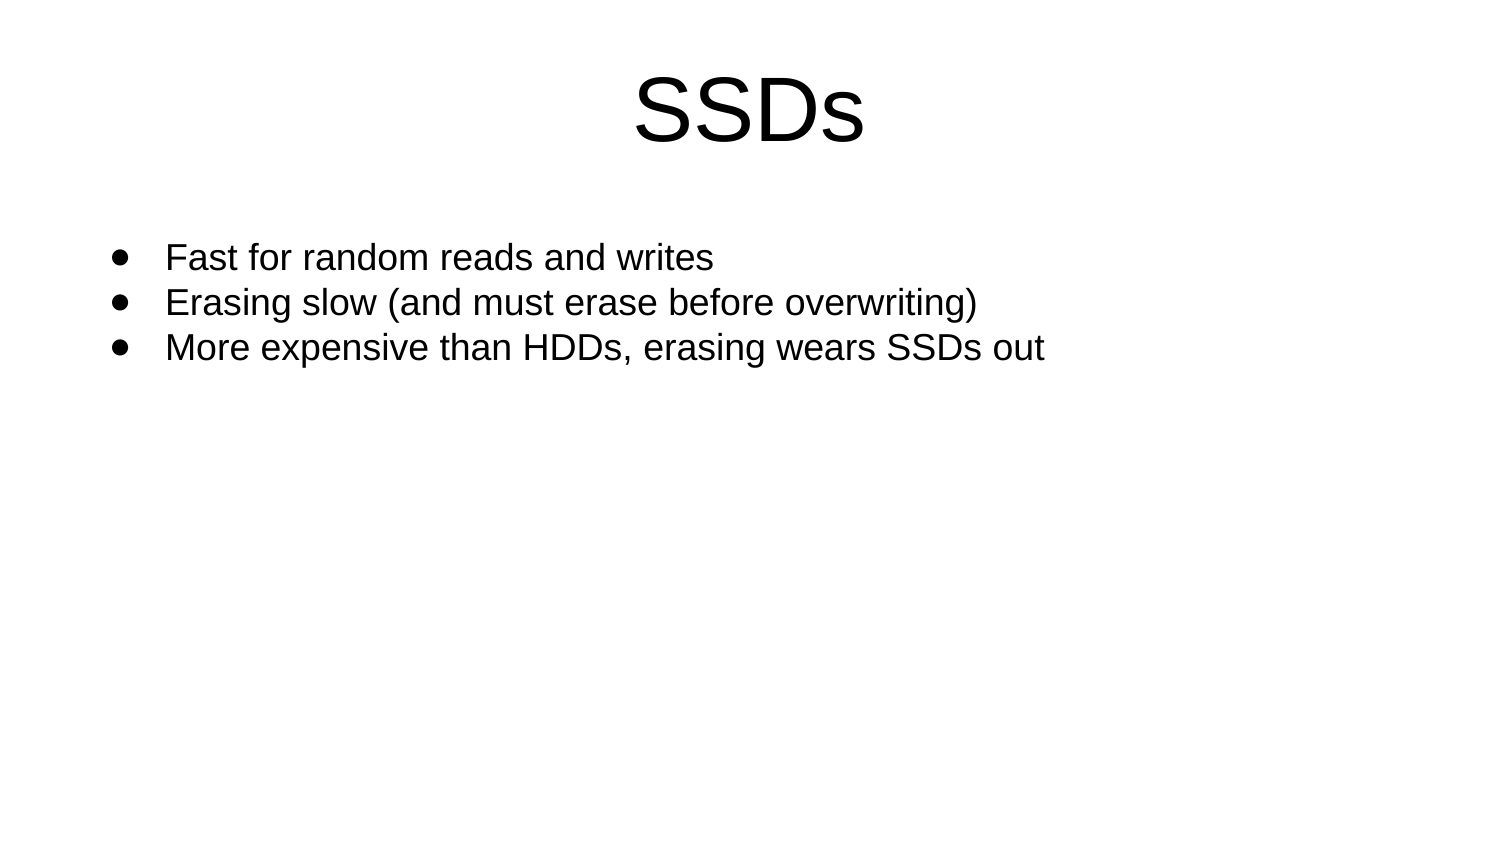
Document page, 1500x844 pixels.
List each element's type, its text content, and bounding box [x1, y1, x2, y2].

title SSDs [75, 33, 1425, 175]
text_box Fast for random reads and writes Erasing slow (and must erase before overwriting) More expensive than HDDs, erasing wears SSDs out [74, 218, 1425, 746]
